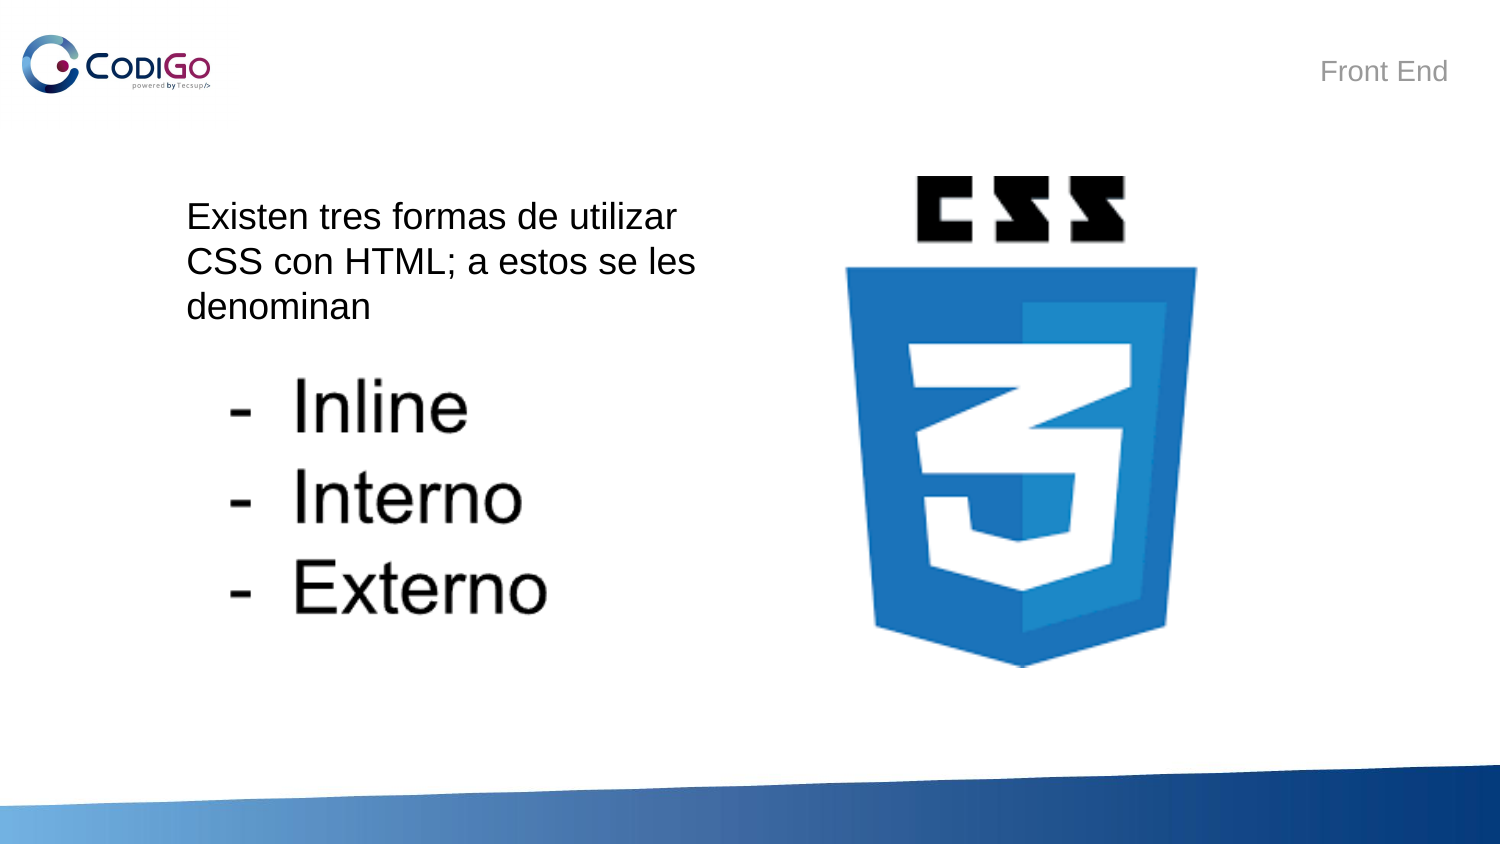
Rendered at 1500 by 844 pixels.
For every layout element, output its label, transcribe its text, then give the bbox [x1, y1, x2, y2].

picture [0, 0, 1500, 844]
subtitle Existen tres formas de utilizar CSS con HTML; a estos se les denominan [171, 157, 722, 362]
